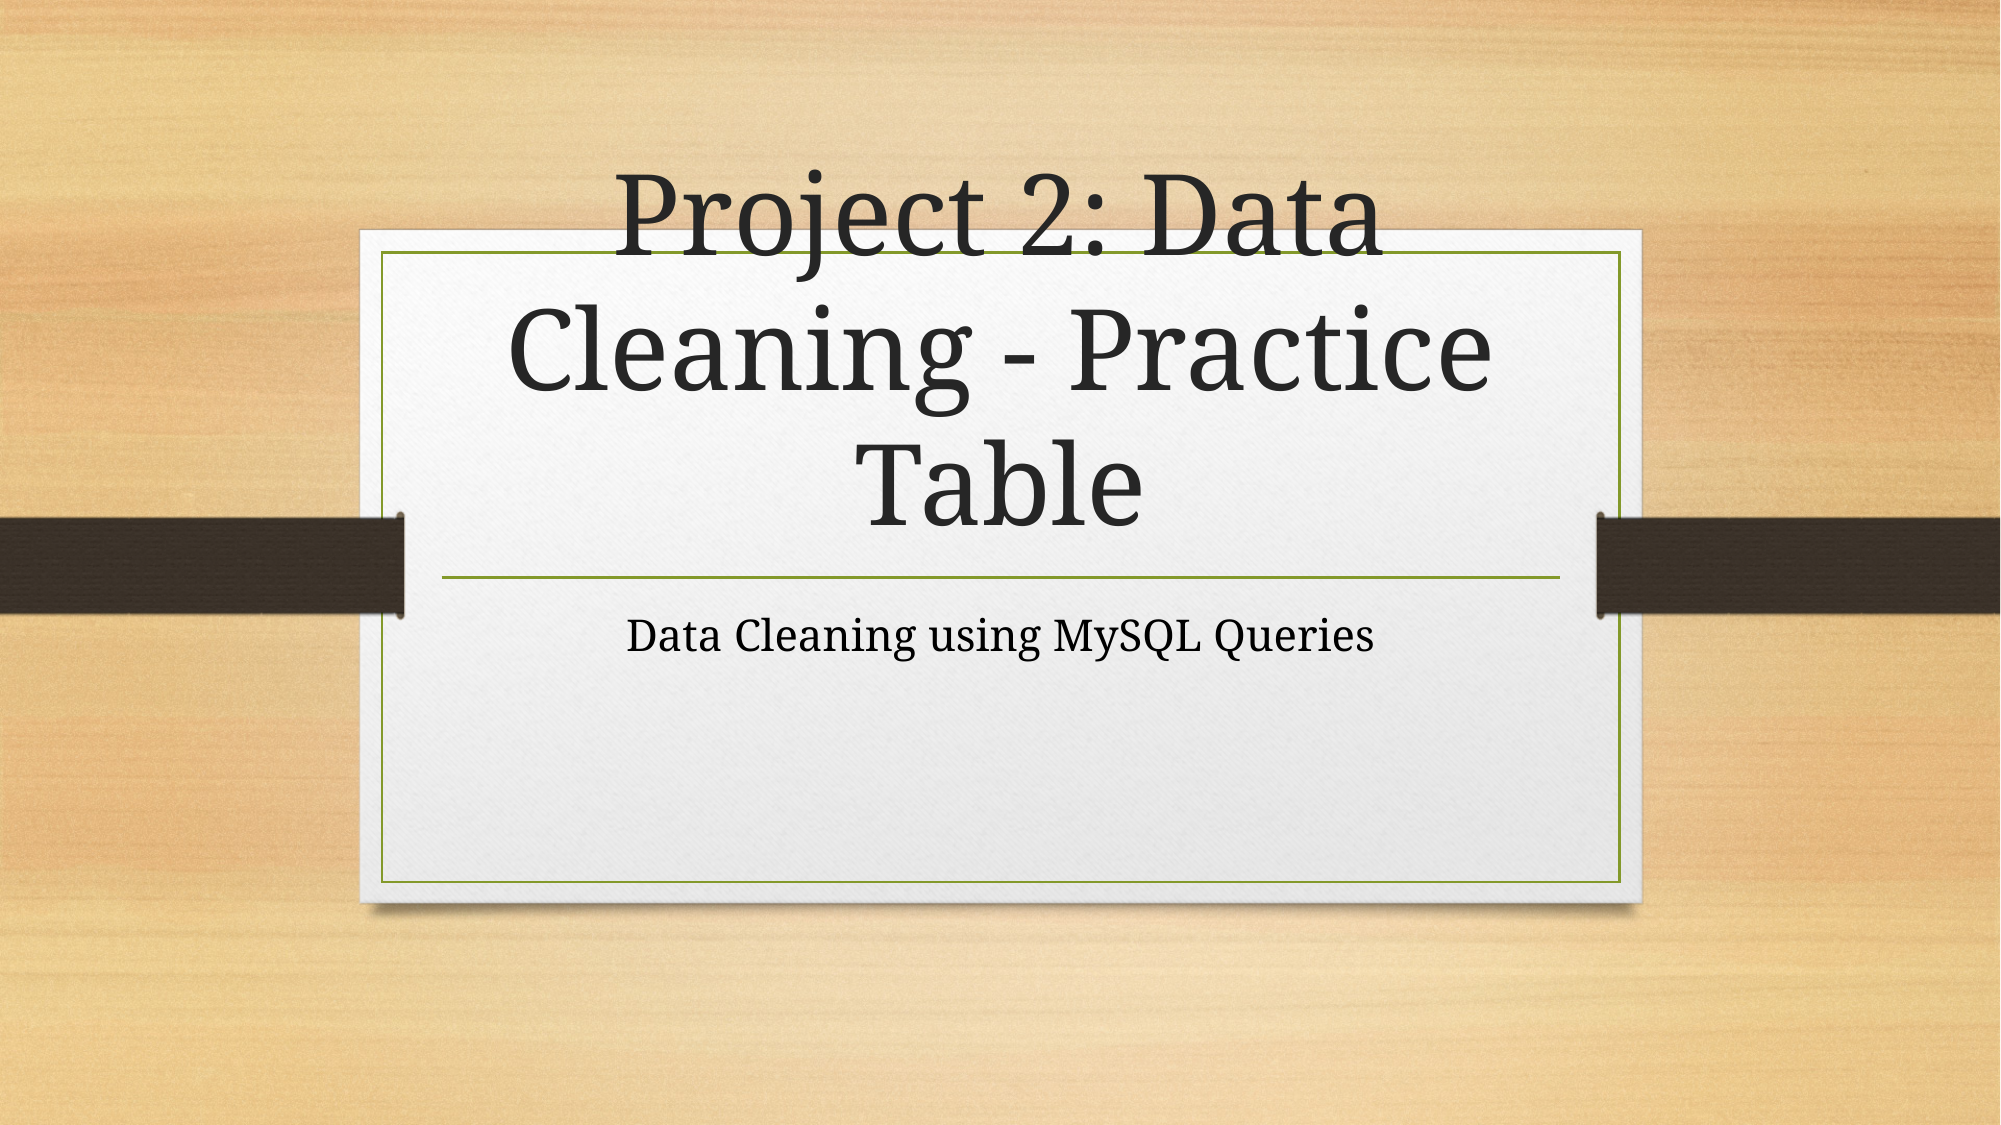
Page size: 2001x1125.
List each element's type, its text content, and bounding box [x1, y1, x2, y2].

subtitle Data Cleaning using MySQL Queries [441, 600, 1560, 817]
title Project 2: Data Cleaning - Practice Table [441, 306, 1560, 556]
picture [0, 0, 2001, 1125]
